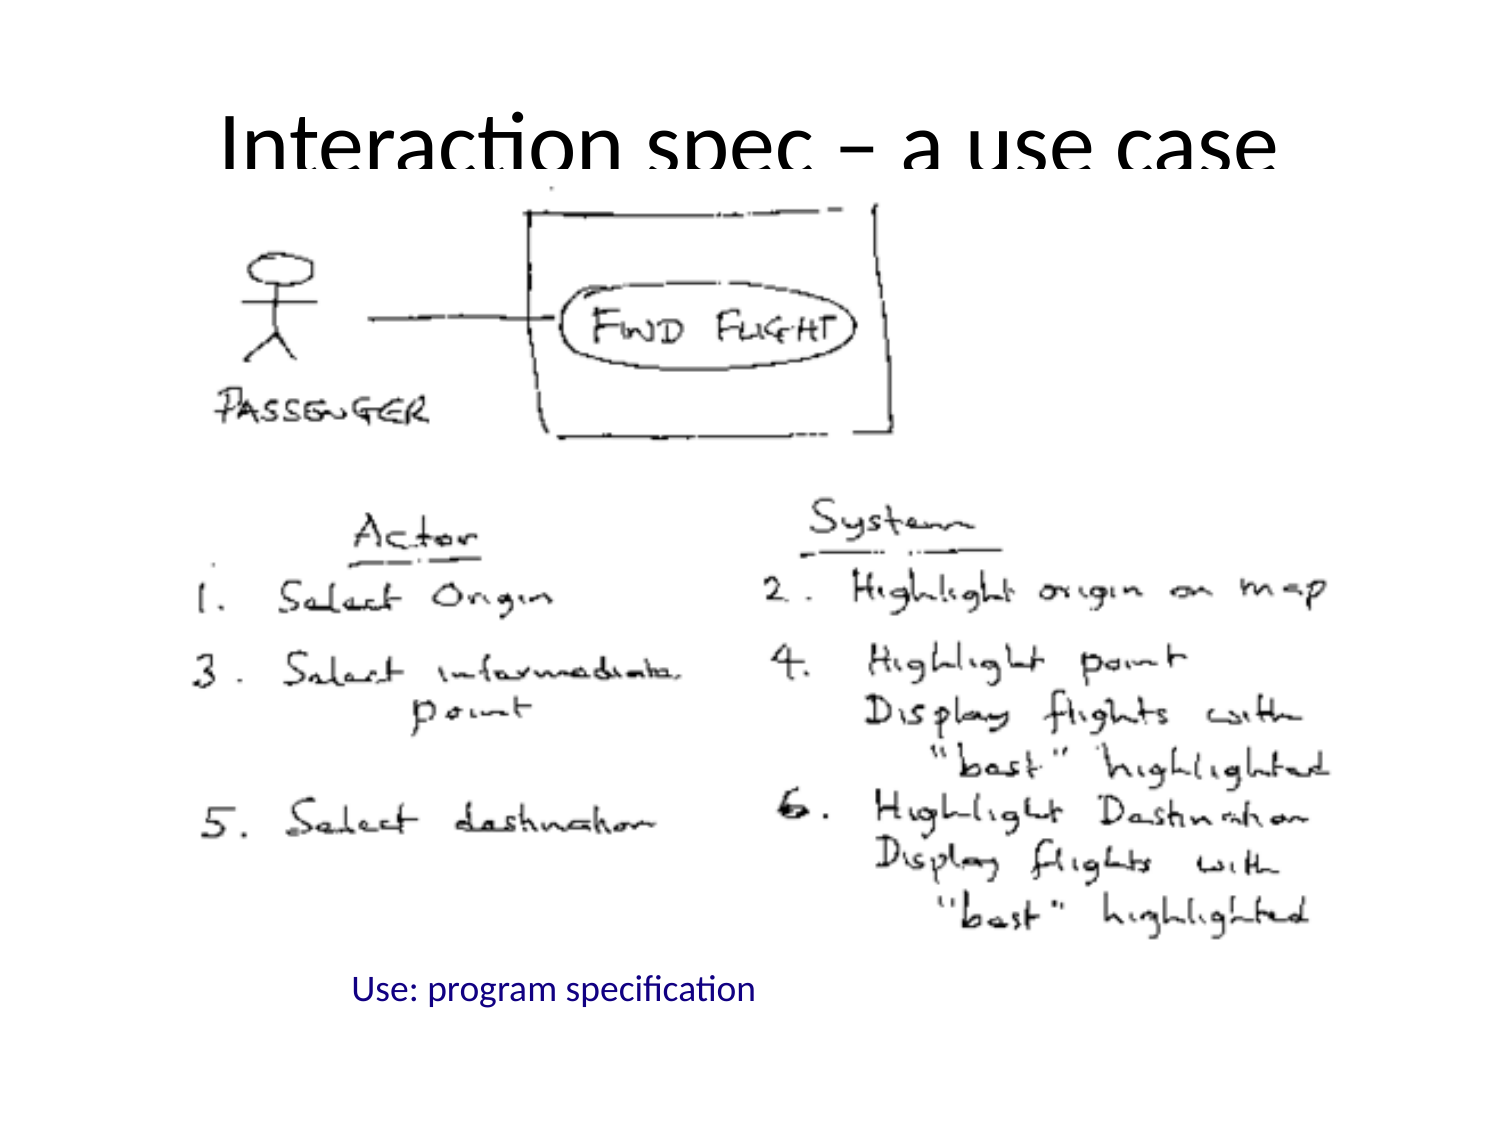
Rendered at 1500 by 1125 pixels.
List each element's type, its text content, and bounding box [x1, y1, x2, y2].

title Interaction spec – a use case [75, 45, 1425, 233]
text_box Use: program specification [336, 990, 772, 1017]
picture [129, 169, 1390, 983]
